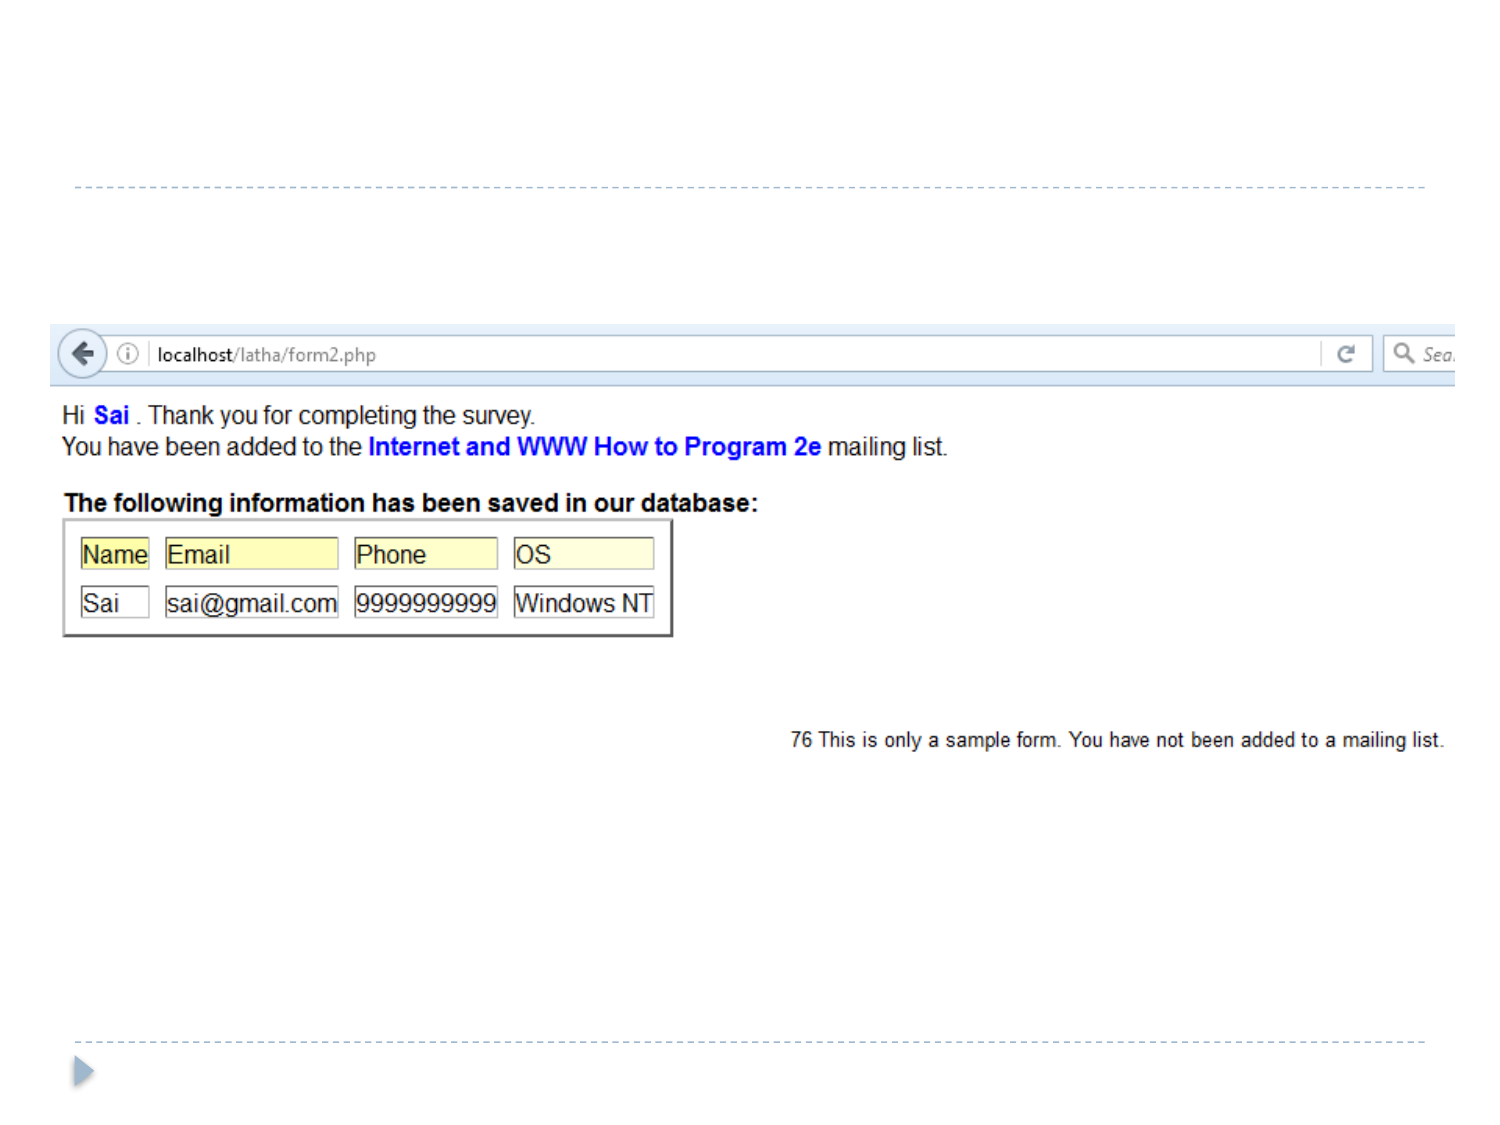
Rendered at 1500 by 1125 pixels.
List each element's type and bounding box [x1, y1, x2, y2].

picture [49, 324, 1455, 777]
